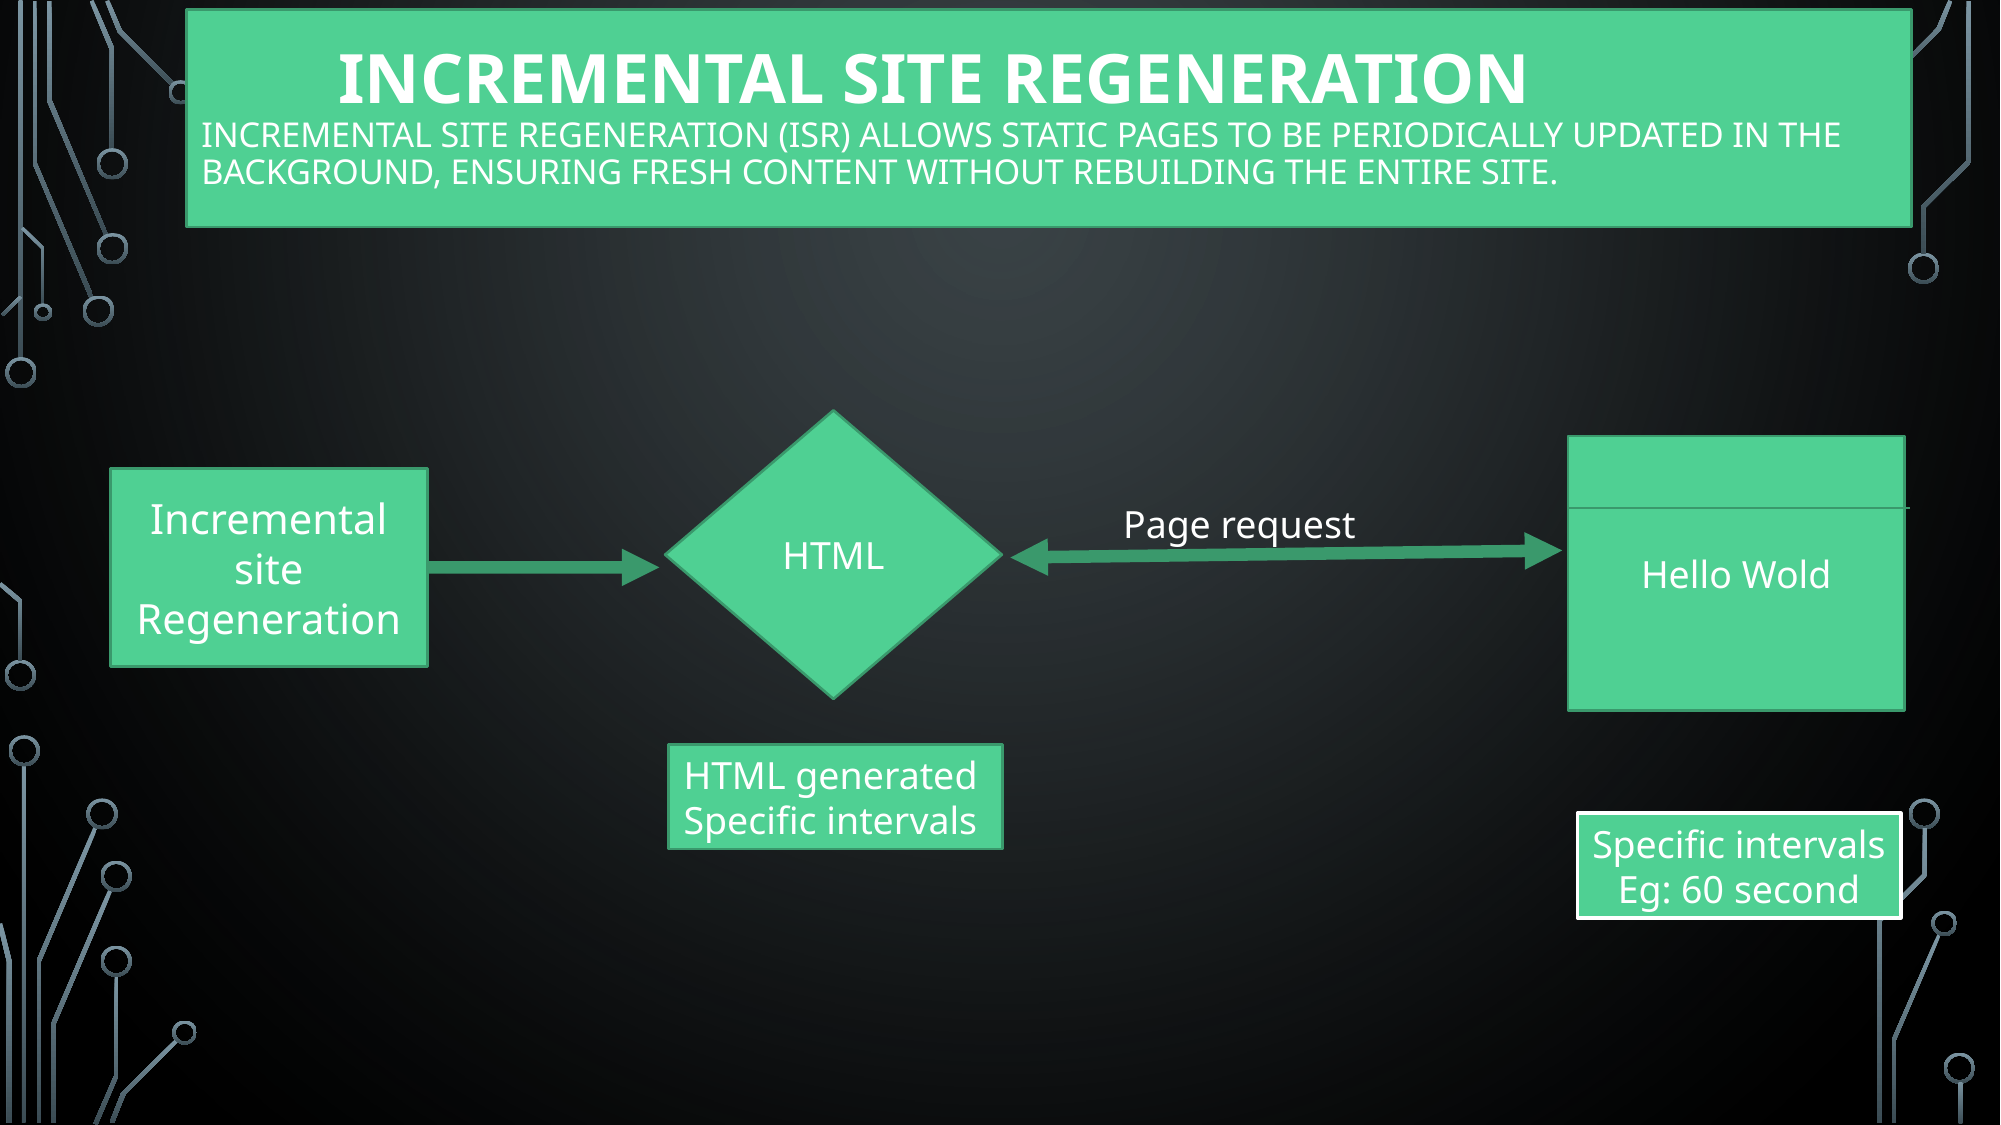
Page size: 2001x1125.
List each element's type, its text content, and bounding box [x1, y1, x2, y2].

text_box Hello Wold [1567, 435, 1906, 507]
text_box Hello Wold [1567, 509, 1906, 712]
text_box Specific intervals Eg: 60 second [1576, 811, 1903, 920]
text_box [1010, 550, 1563, 558]
text_box HTML [663, 409, 1004, 700]
title Incremental Site Regeneration Incremental Site Regeneration (ISR) allows static pages to be periodically updated in the background, ensuring fresh content without rebuilding the entire site. [185, 8, 1913, 228]
text_box Page request [1108, 493, 1371, 550]
text_box Incremental site Regeneration [109, 467, 429, 668]
text_box HTML generated Specific intervals [667, 743, 1004, 850]
